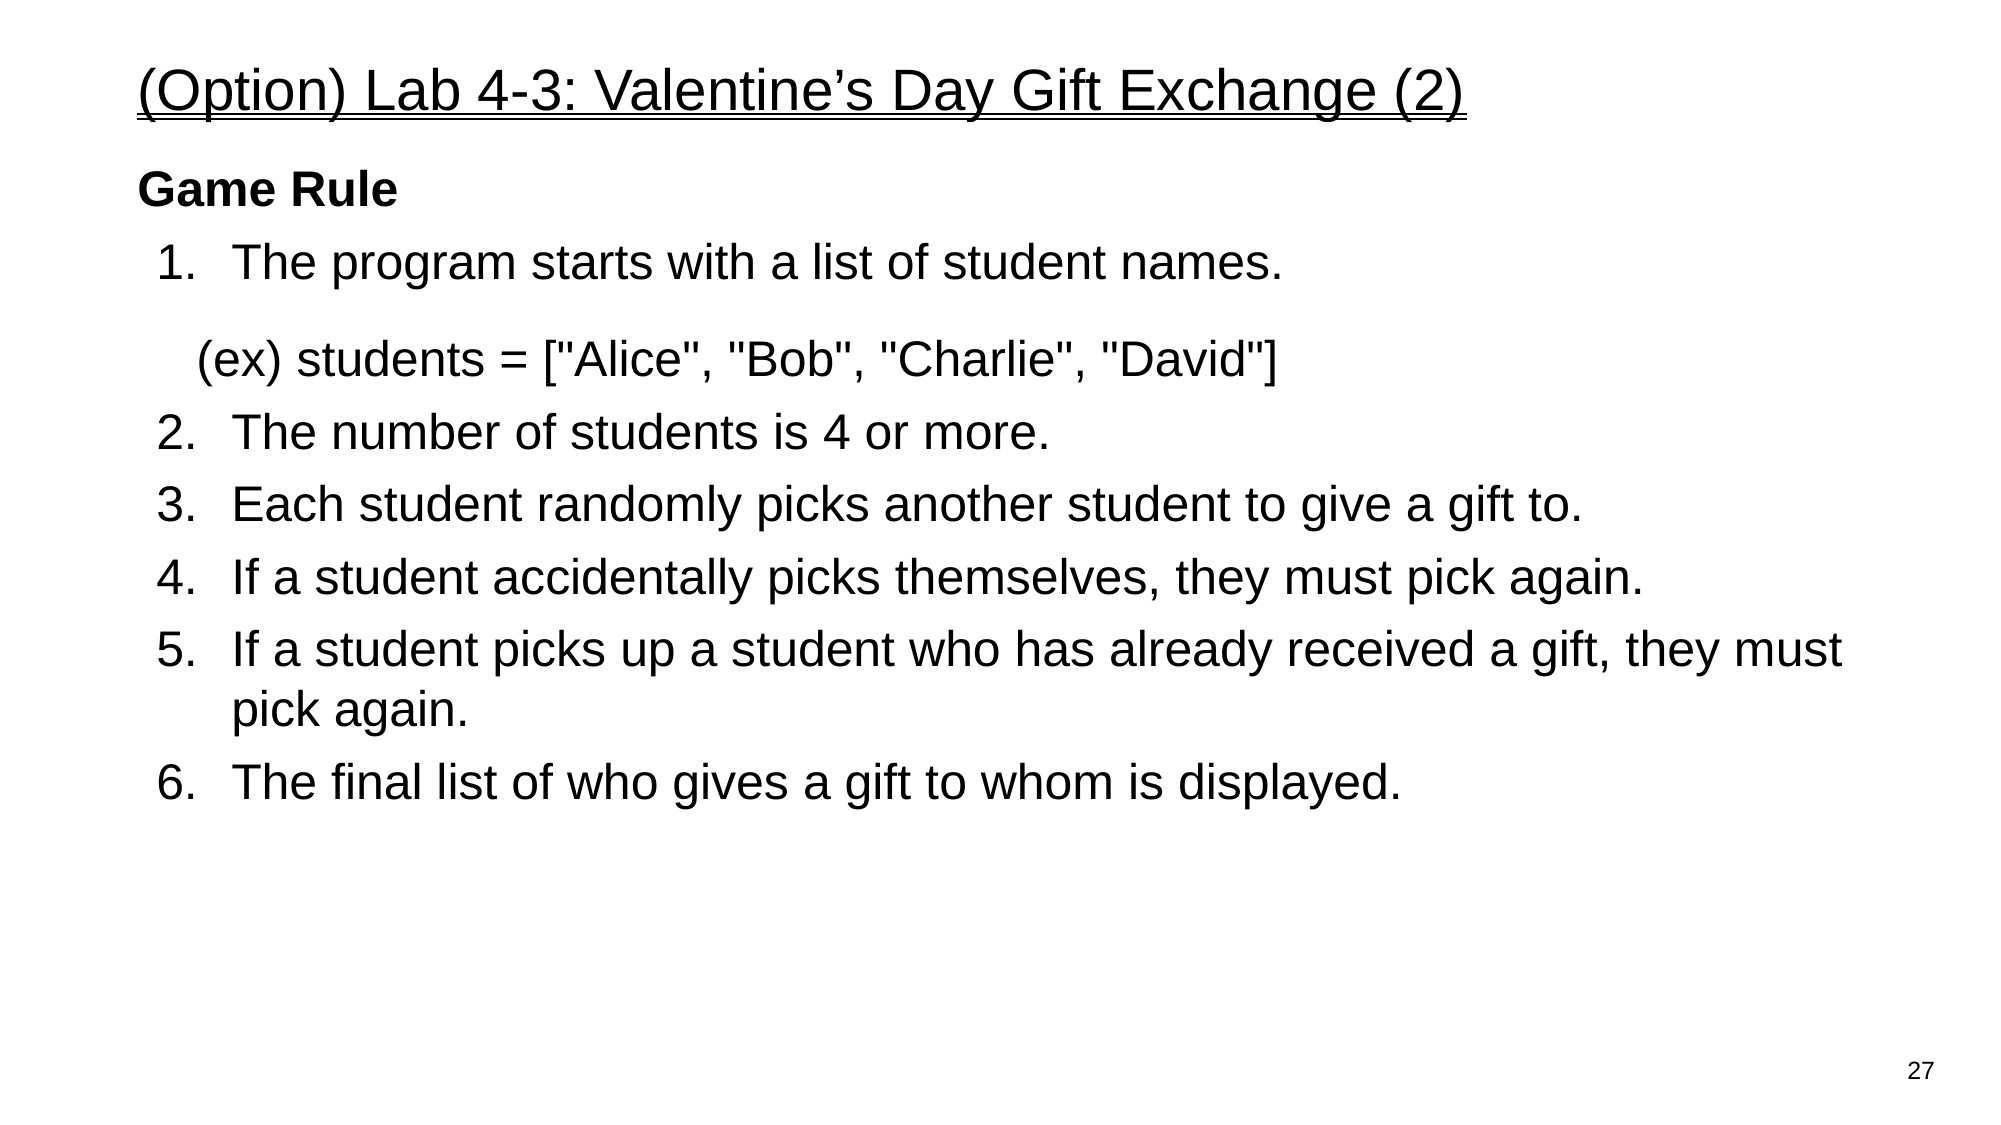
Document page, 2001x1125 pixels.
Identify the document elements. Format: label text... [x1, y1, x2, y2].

list Game Rule The program starts with a list of student names. (ex) students = ["Alice", "Bob", "Charlie", "David"] The number of students is 4 or more. Each student randomly picks another student to give a gift to. If a student accidentally picks themselves, they must pick again. If a student picks up a student who has already received a gift, they must pick again. The final list of who gives a gift to whom is displayed. [137, 177, 1863, 1085]
slide_number 27 [1550, 1047, 1950, 1084]
title (Option) Lab 4-3: Valentine’s Day Gift Exchange (2) [137, 59, 1863, 177]
